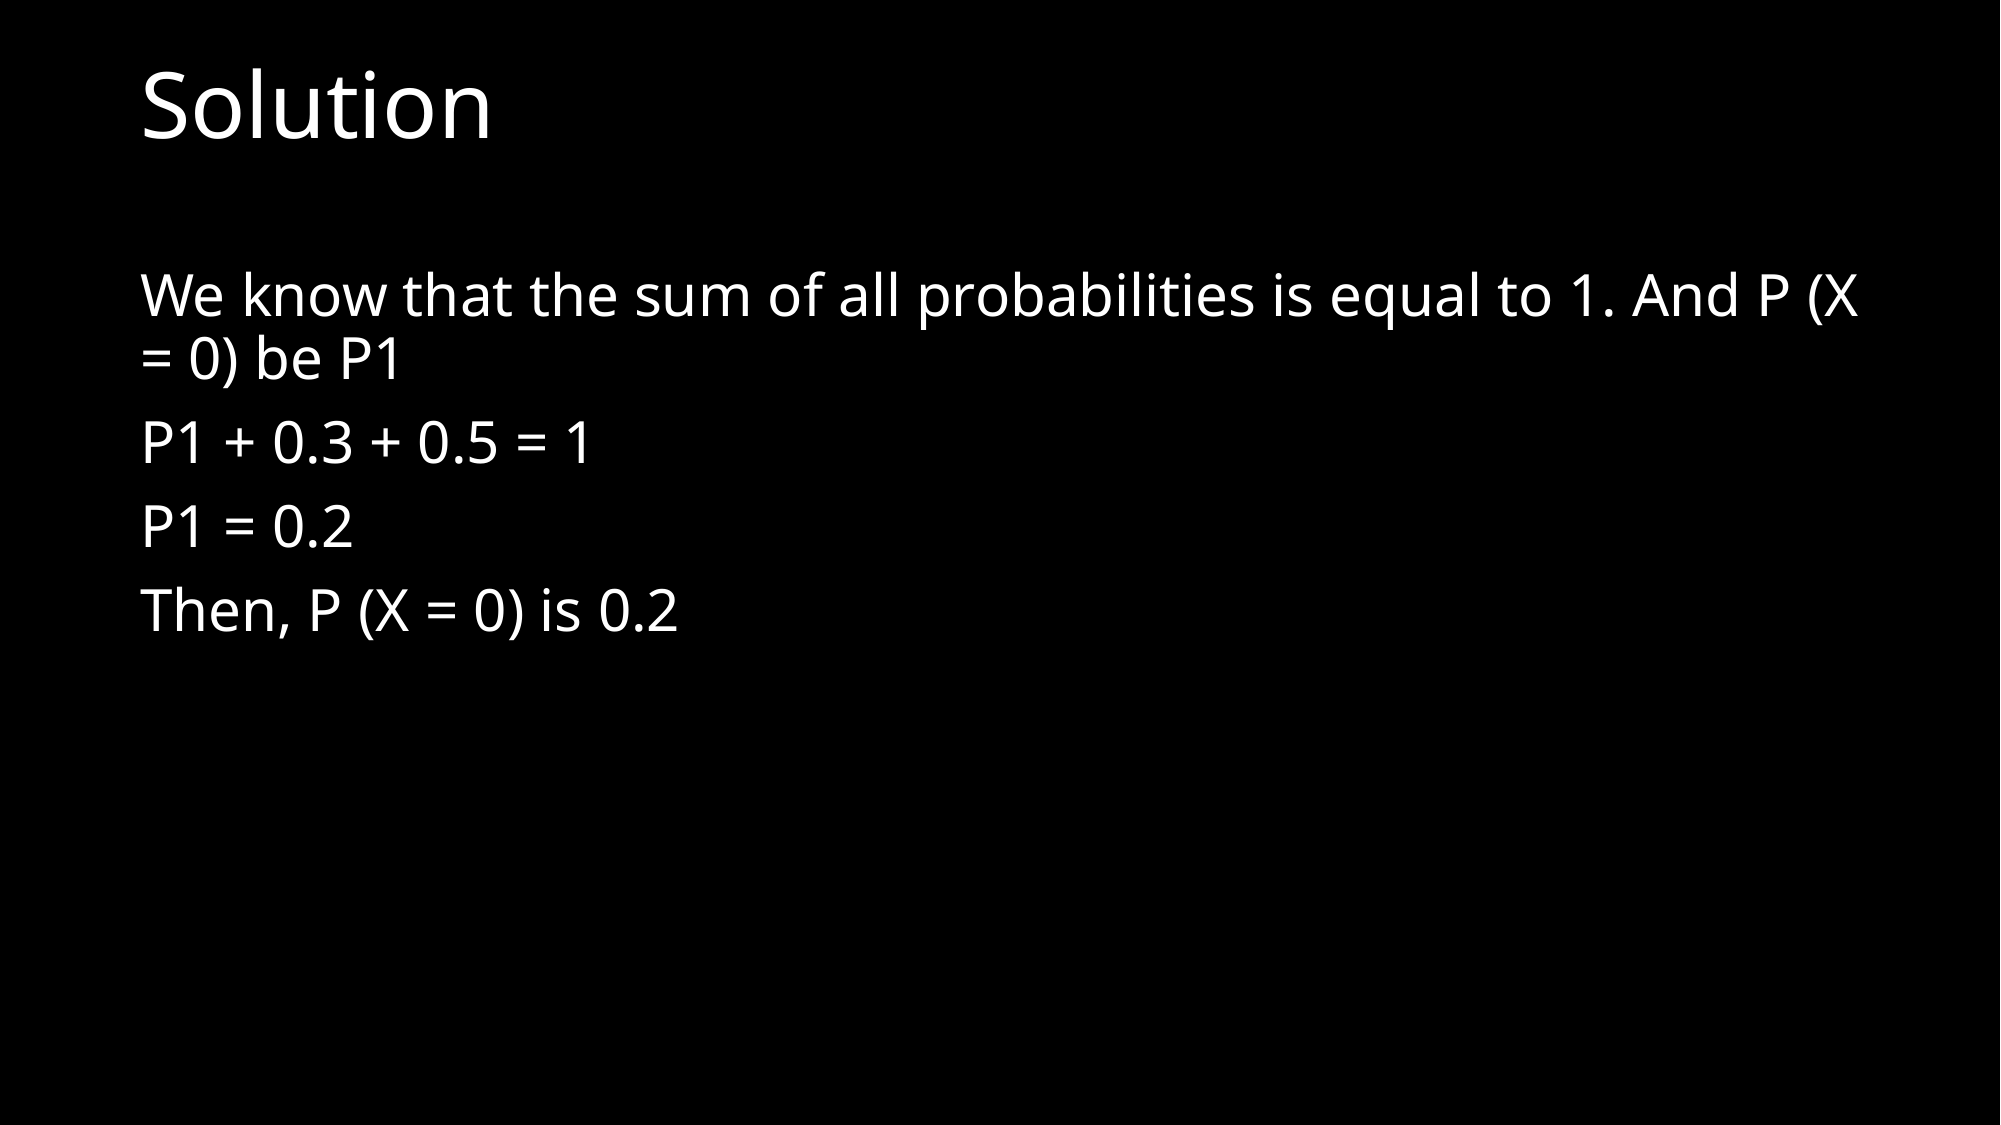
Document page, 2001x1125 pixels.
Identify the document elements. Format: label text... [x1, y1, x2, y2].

list We know that the sum of all probabilities is equal to 1. And P (X = 0) be P1 P1 + 0.3 + 0.5 = 1 P1 = 0.2 Then, P (X = 0) is 0.2 [125, 259, 1875, 1000]
title Solution [125, 51, 1625, 259]
